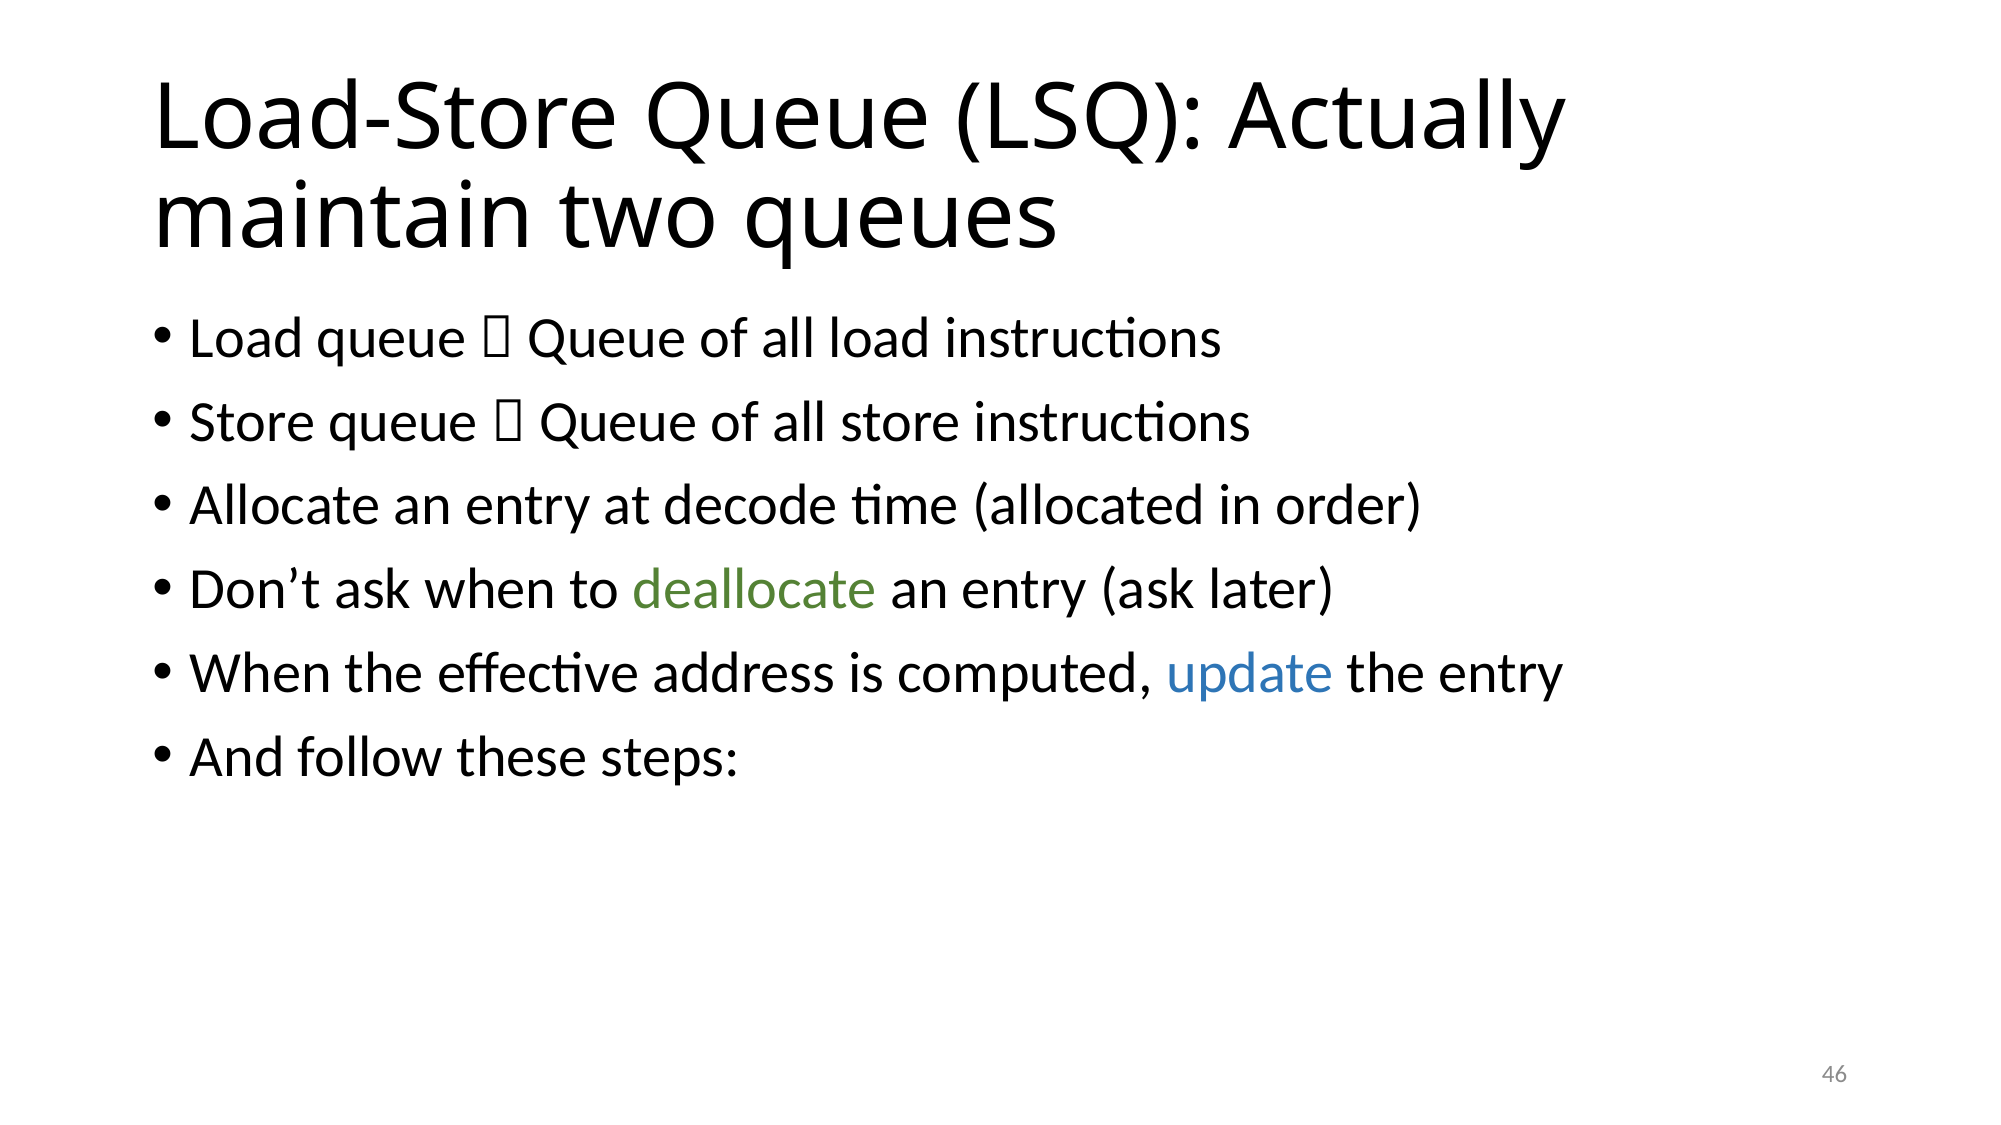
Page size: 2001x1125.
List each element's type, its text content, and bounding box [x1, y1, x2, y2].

slide_number 46 [1412, 1042, 1863, 1103]
title Load-Store Queue (LSQ): Actually maintain two queues [137, 59, 1863, 278]
list Load queue  Queue of all load instructions Store queue  Queue of all store instructions Allocate an entry at decode time (allocated in order) Don’t ask when to deallocate an entry (ask later) When the effective address is computed, update the entry And follow these steps: [137, 299, 1863, 1014]
